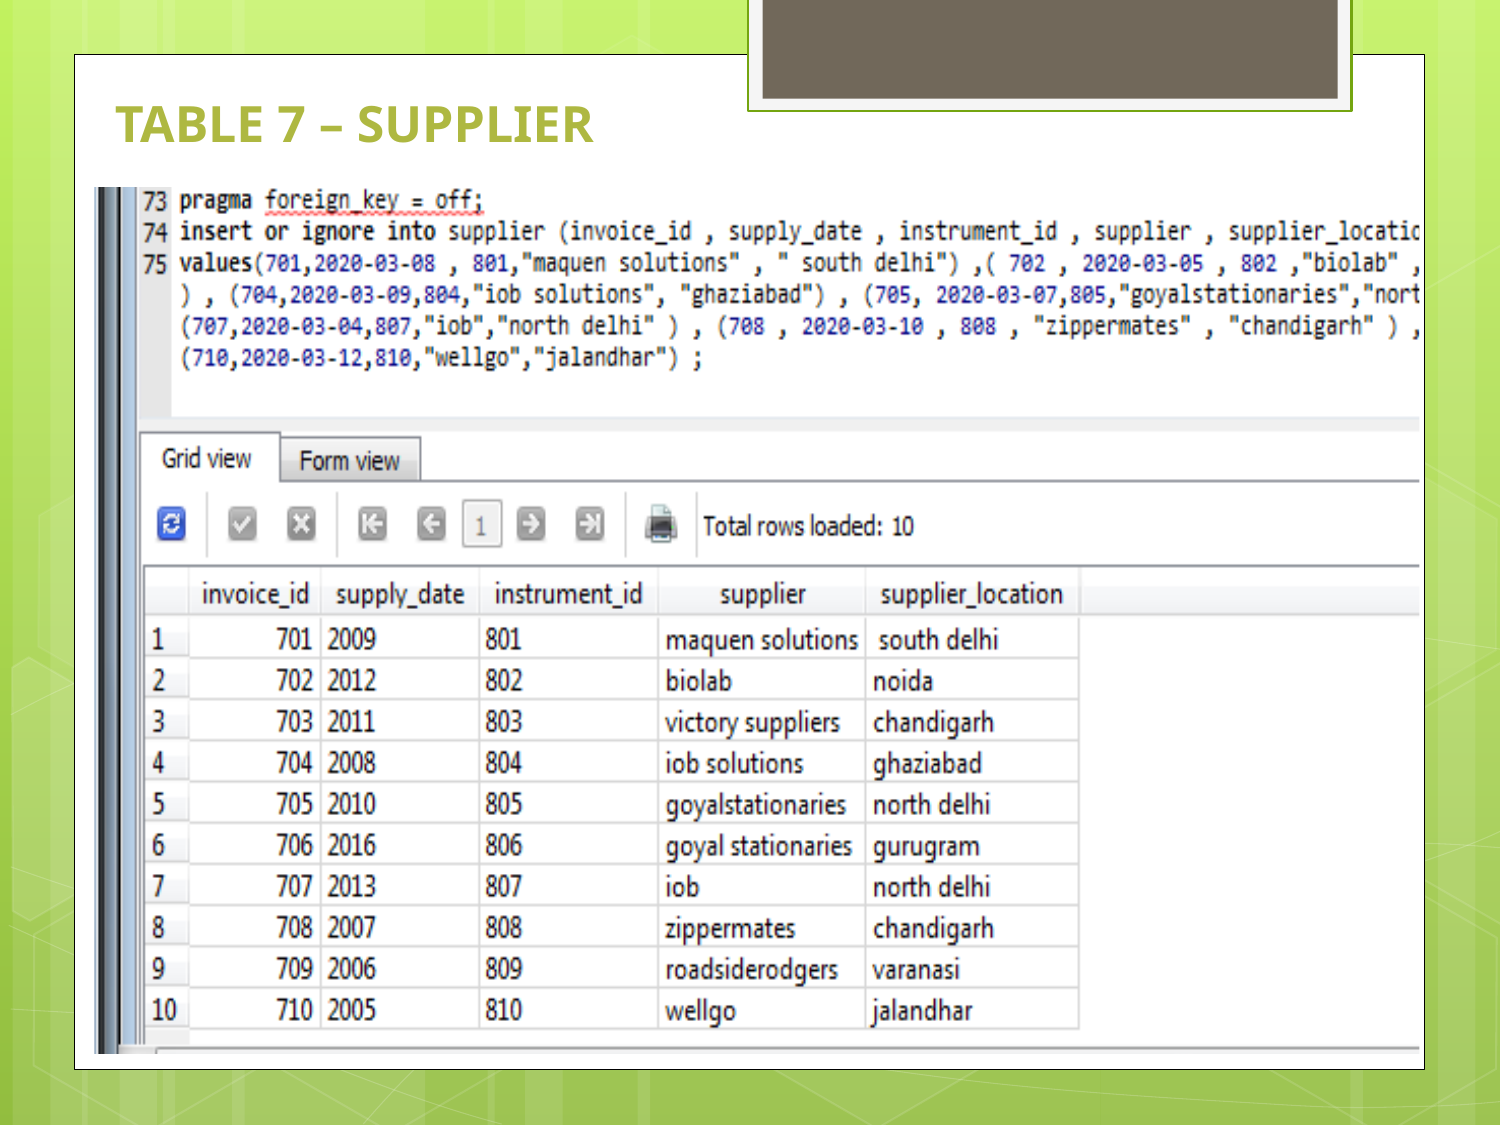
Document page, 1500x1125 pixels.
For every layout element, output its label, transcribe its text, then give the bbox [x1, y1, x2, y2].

picture [94, 187, 1420, 1054]
text_box TABLE 7 – SUPPLIER [99, 84, 738, 160]
